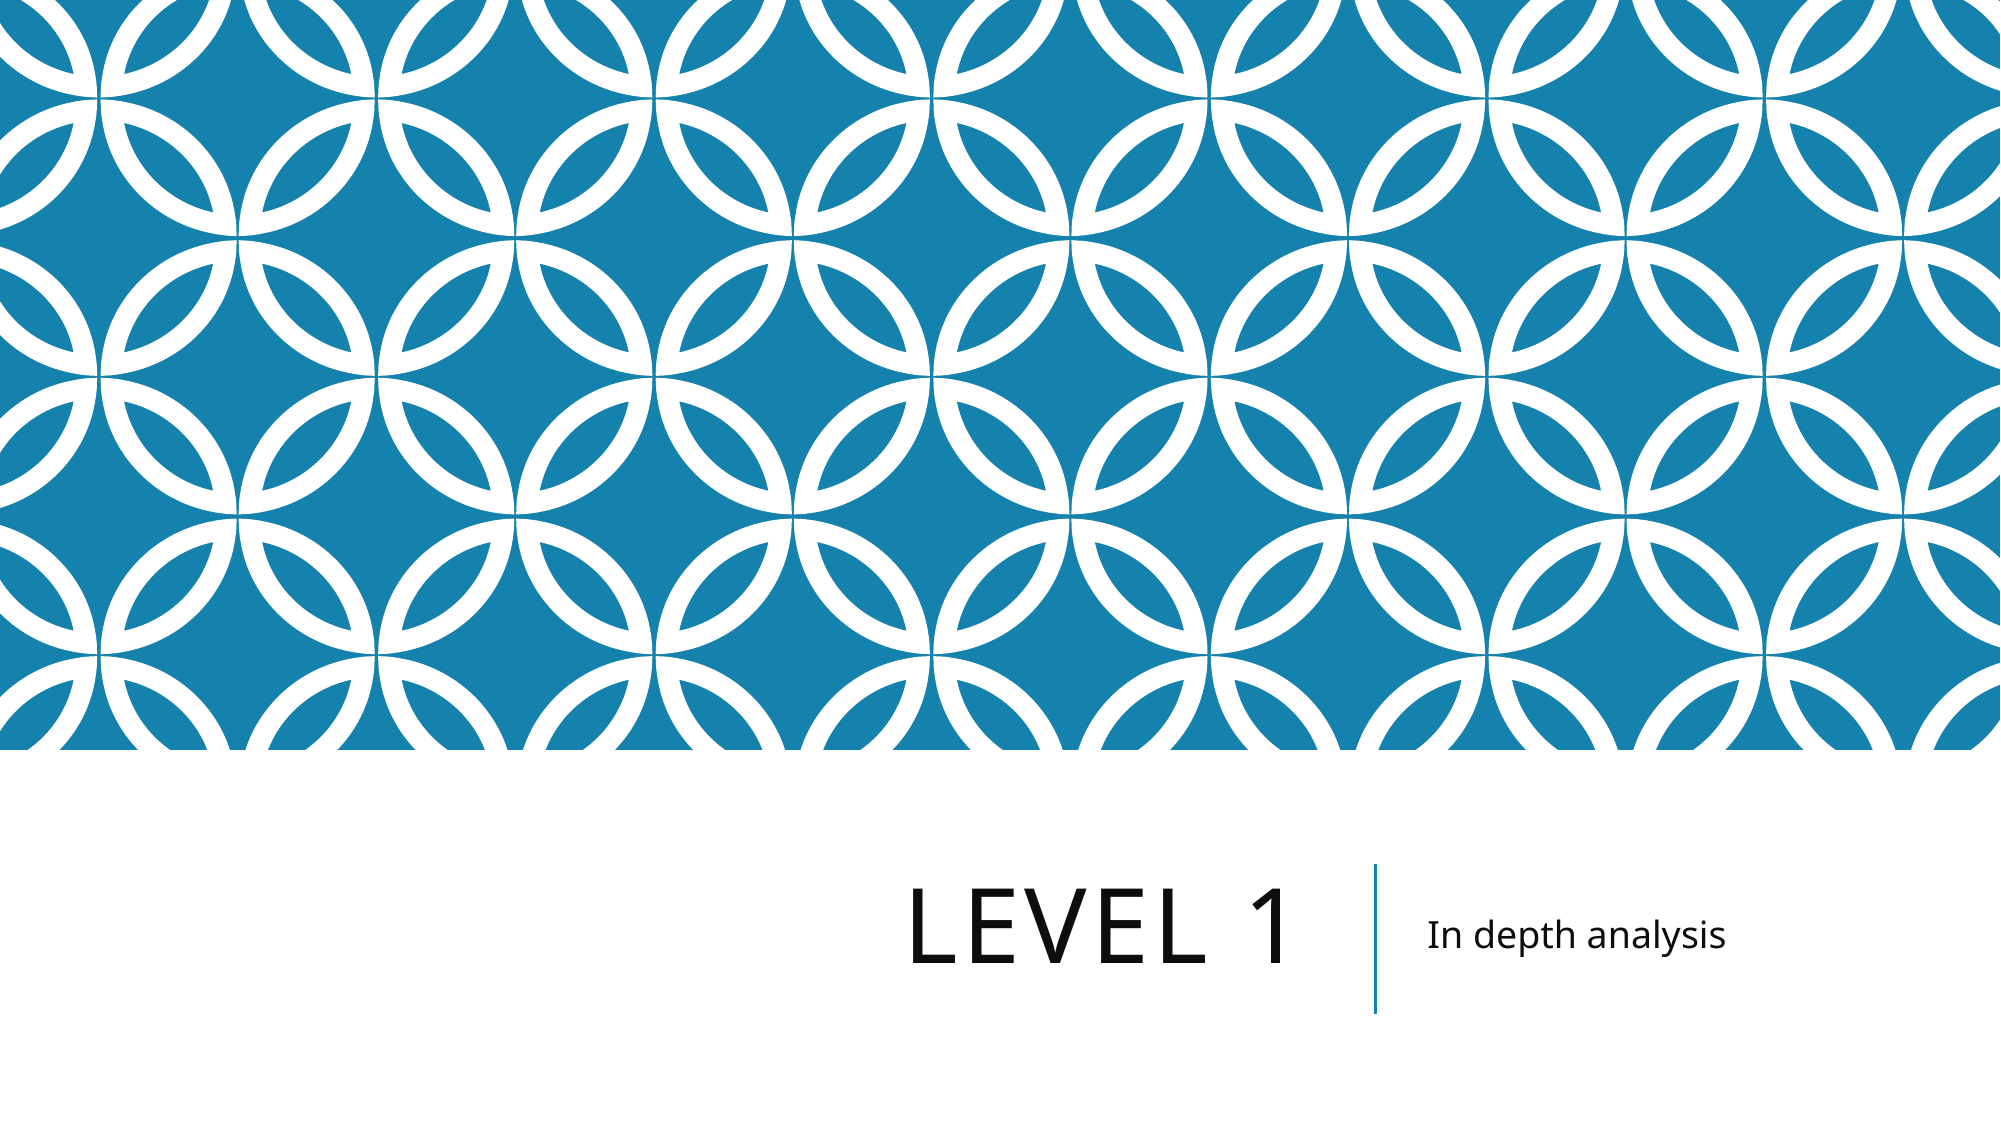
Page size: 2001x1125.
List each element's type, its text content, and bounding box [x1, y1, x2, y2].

subtitle In depth analysis [1412, 813, 1938, 1054]
title Level 1 [75, 813, 1350, 1054]
